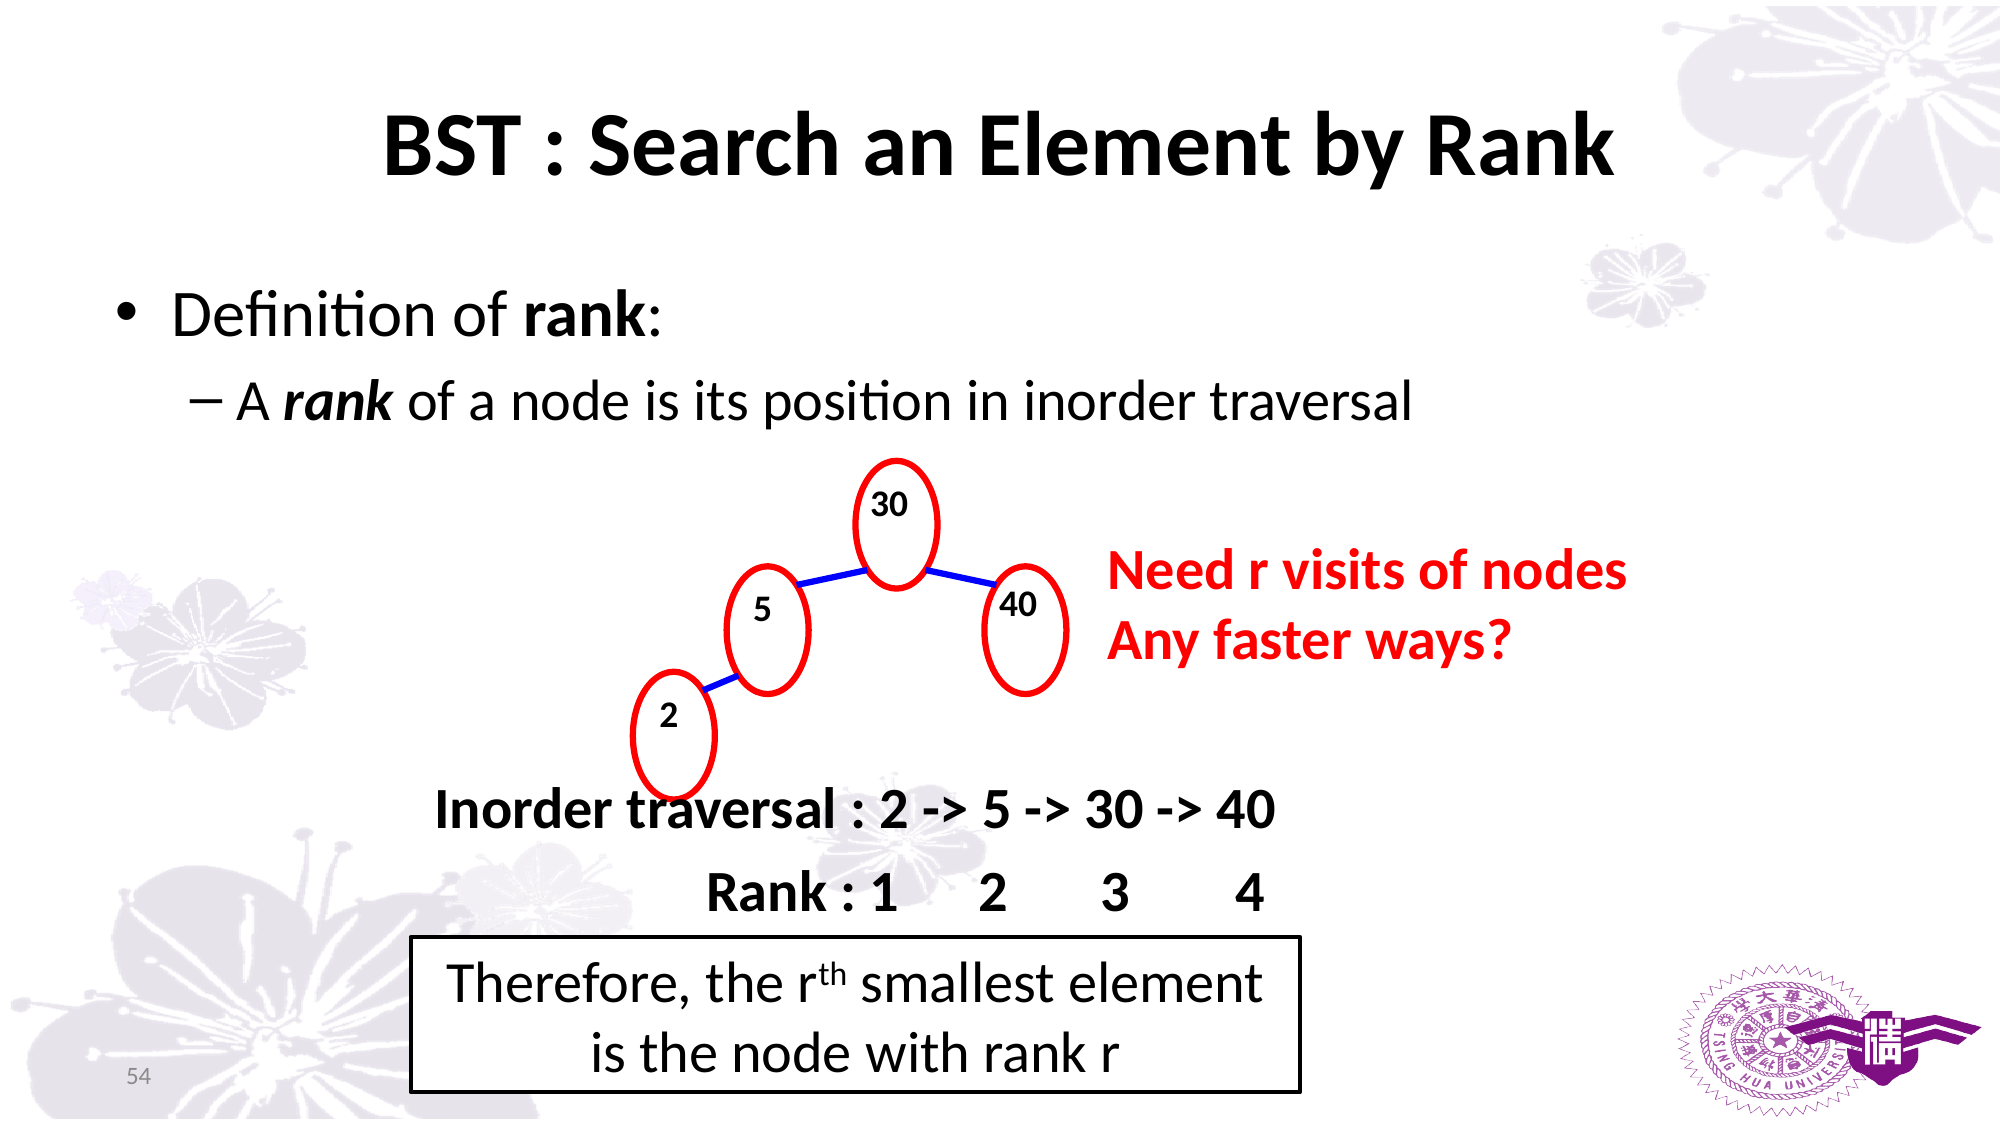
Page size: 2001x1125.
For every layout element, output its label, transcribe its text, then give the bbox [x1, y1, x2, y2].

text_box Rank : 1 2 3 4 [413, 846, 1301, 931]
slide_number 54 [0, 1044, 167, 1105]
text_box Therefore, the rth smallest element is the node with rank r [409, 935, 1302, 1094]
text_box Inorder traversal : 2 -> 5 -> 30 -> 40 [419, 763, 1292, 846]
text_box Need r visits of nodes Any faster ways? [1092, 523, 1711, 679]
list Definition of rank: A rank of a node is its position in inorder traversal [99, 262, 1900, 1005]
picture [0, 6, 2000, 1119]
title BST : Search an Element by Rank [99, 45, 1900, 233]
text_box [632, 455, 1079, 800]
